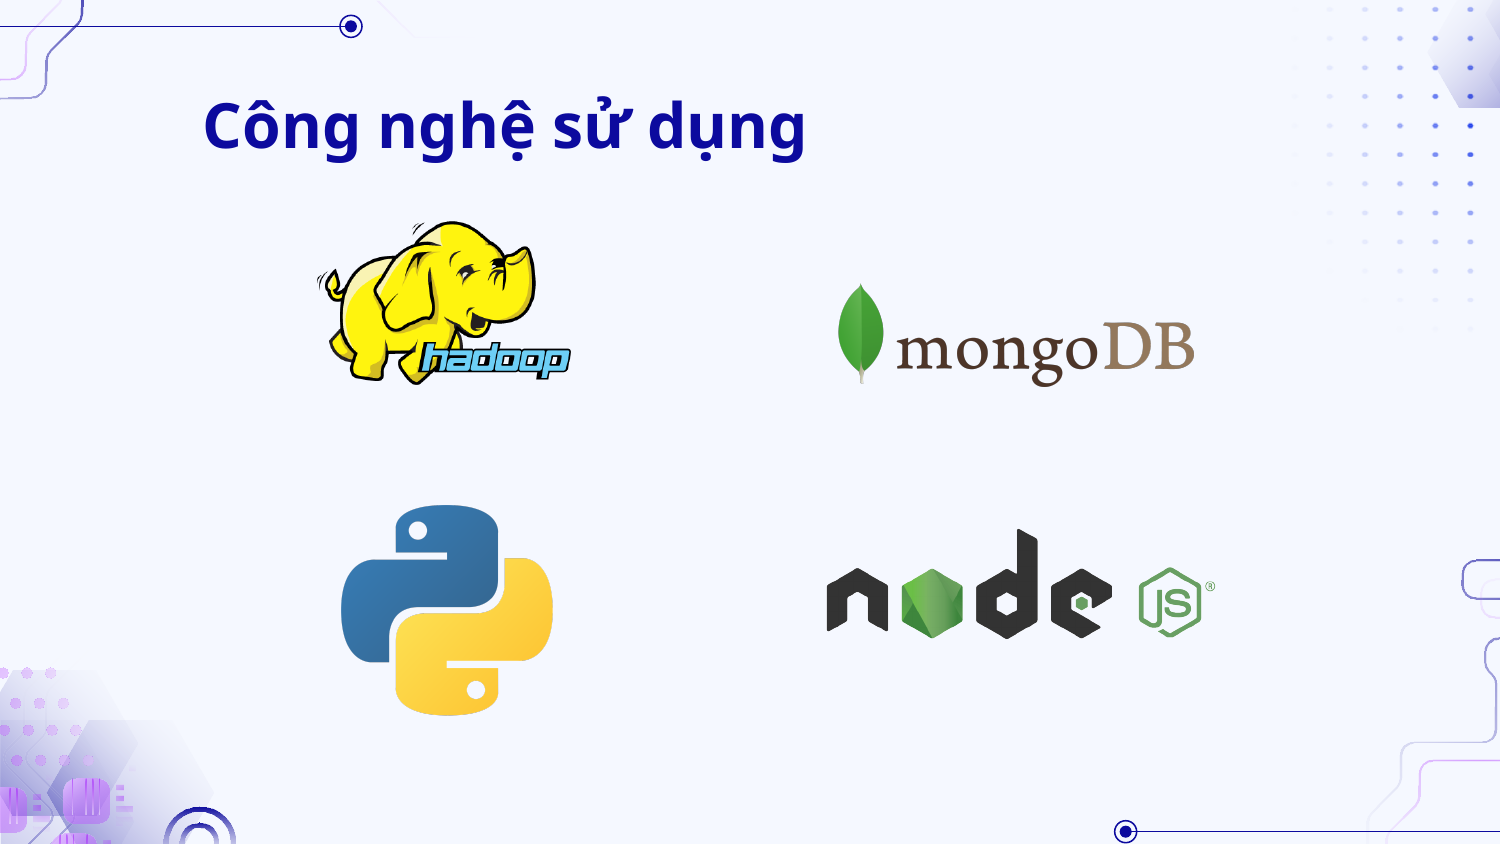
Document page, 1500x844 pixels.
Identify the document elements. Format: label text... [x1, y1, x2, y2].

picture [1243, 0, 1473, 70]
picture [1243, 97, 1500, 352]
picture [311, 209, 583, 391]
picture [793, 504, 1239, 673]
picture [341, 504, 554, 717]
title Công nghệ sử dụng [187, 70, 1452, 165]
picture [837, 282, 1195, 388]
